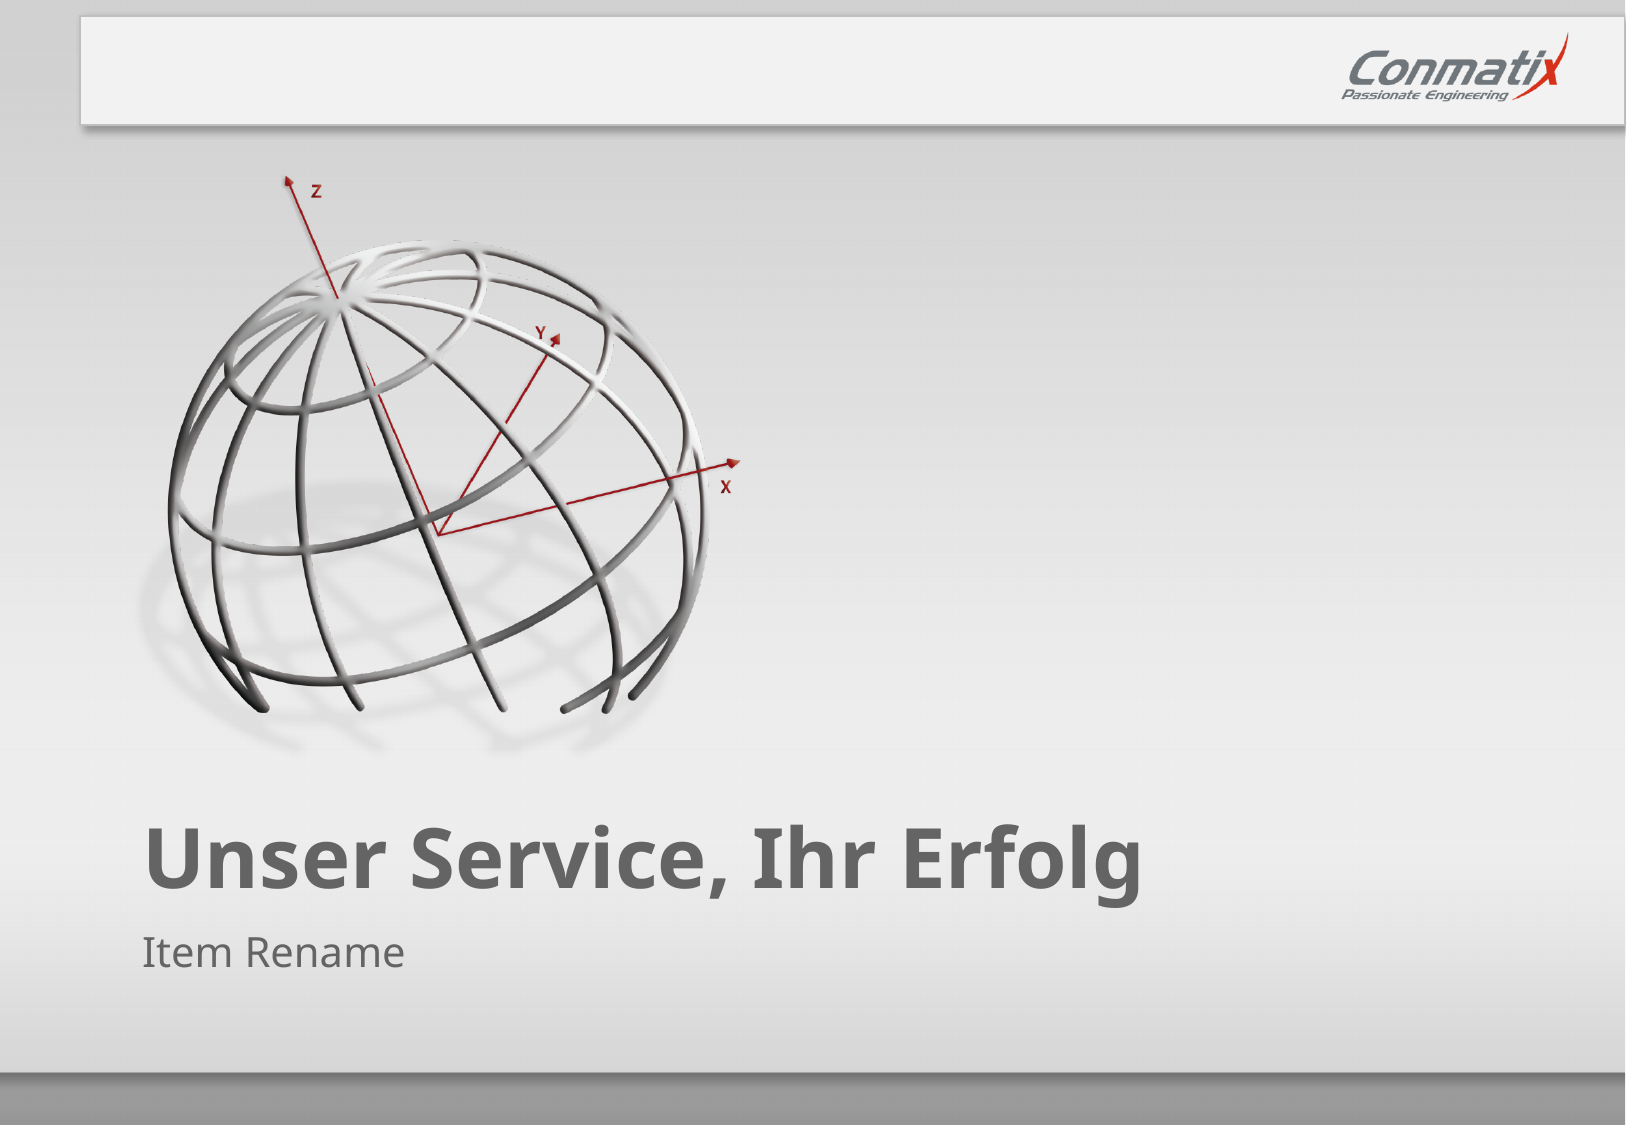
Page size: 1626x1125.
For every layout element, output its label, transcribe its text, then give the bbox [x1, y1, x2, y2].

footer Item Rename [127, 927, 1510, 975]
title Unser Service, Ihr Erfolg [127, 809, 1509, 915]
picture [1333, 24, 1575, 107]
picture [0, 0, 1626, 1125]
